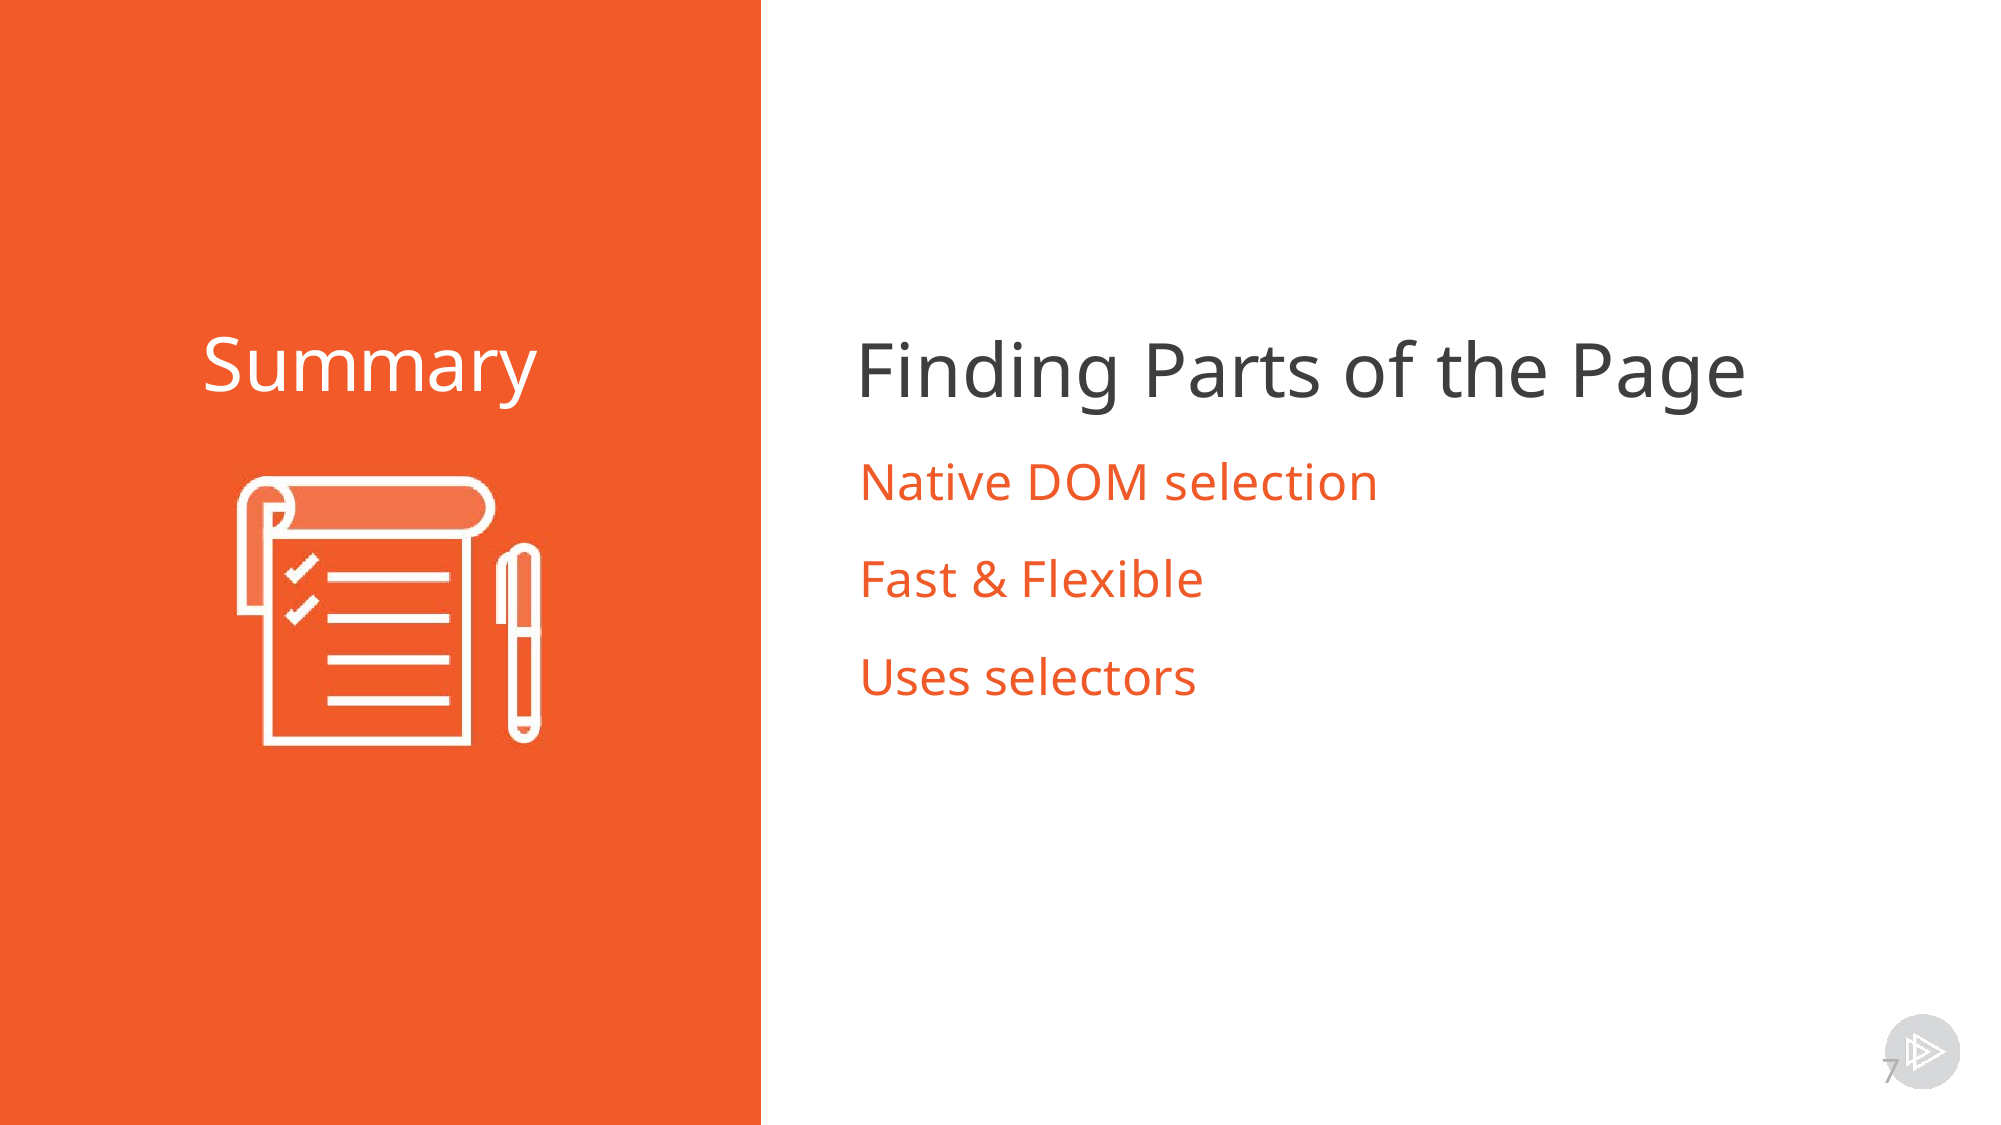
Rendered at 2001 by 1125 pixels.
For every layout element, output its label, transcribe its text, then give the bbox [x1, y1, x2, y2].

picture [1885, 1014, 1960, 1089]
picture [0, 0, 761, 1125]
slide_number 7 [1440, 1046, 1900, 1103]
list Finding Parts of the Page Native DOM selection Fast & Flexible Uses selectors [765, 320, 1795, 960]
